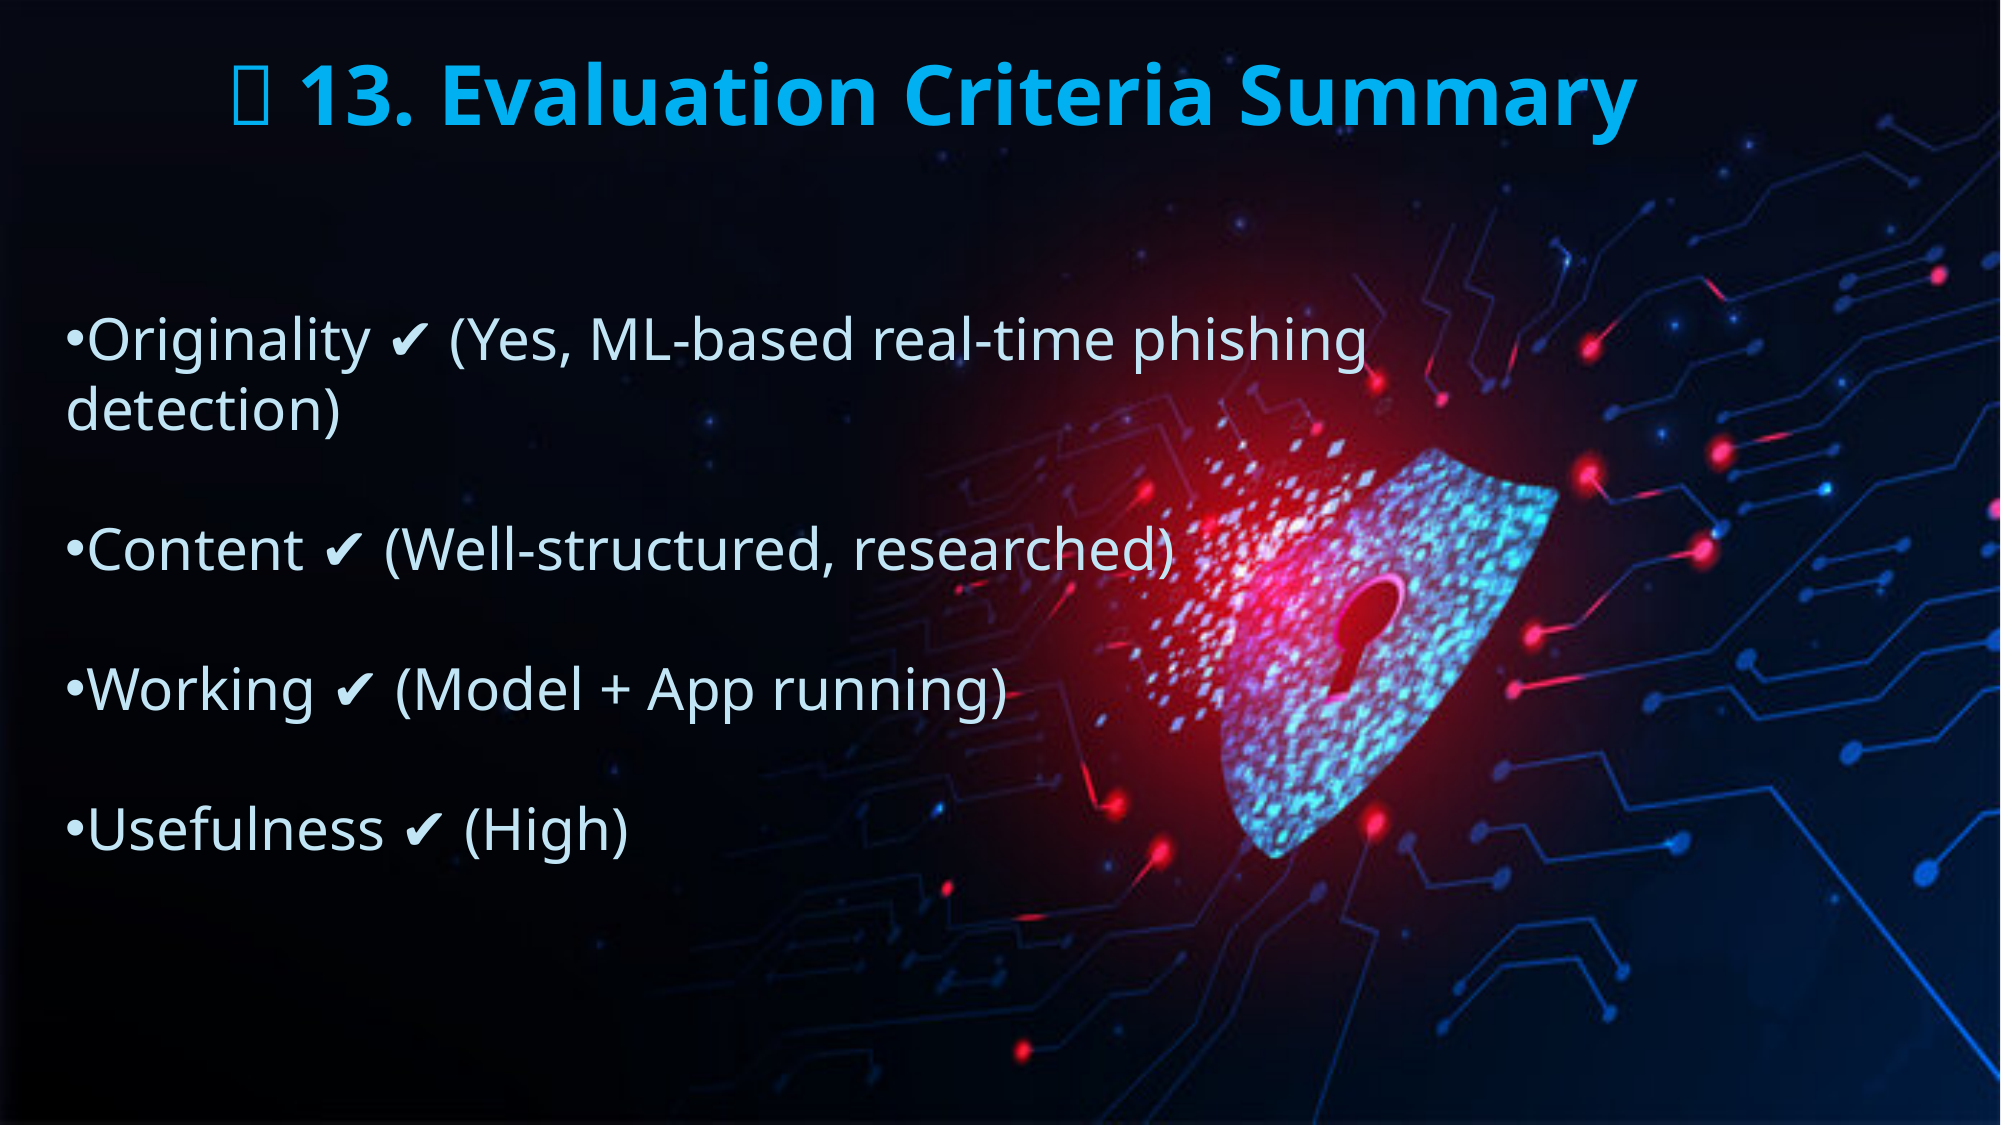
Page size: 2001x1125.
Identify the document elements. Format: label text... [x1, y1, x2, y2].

text_box ✅ 13. Evaluation Criteria Summary [211, 34, 1728, 149]
text_box Originality ✔️ (Yes, ML-based real-time phishing detection) Content ✔️ (Well-structured, researched) Working ✔️ (Model + App running) Usefulness ✔️ (High) [50, 224, 1642, 940]
picture [0, 0, 2001, 1125]
